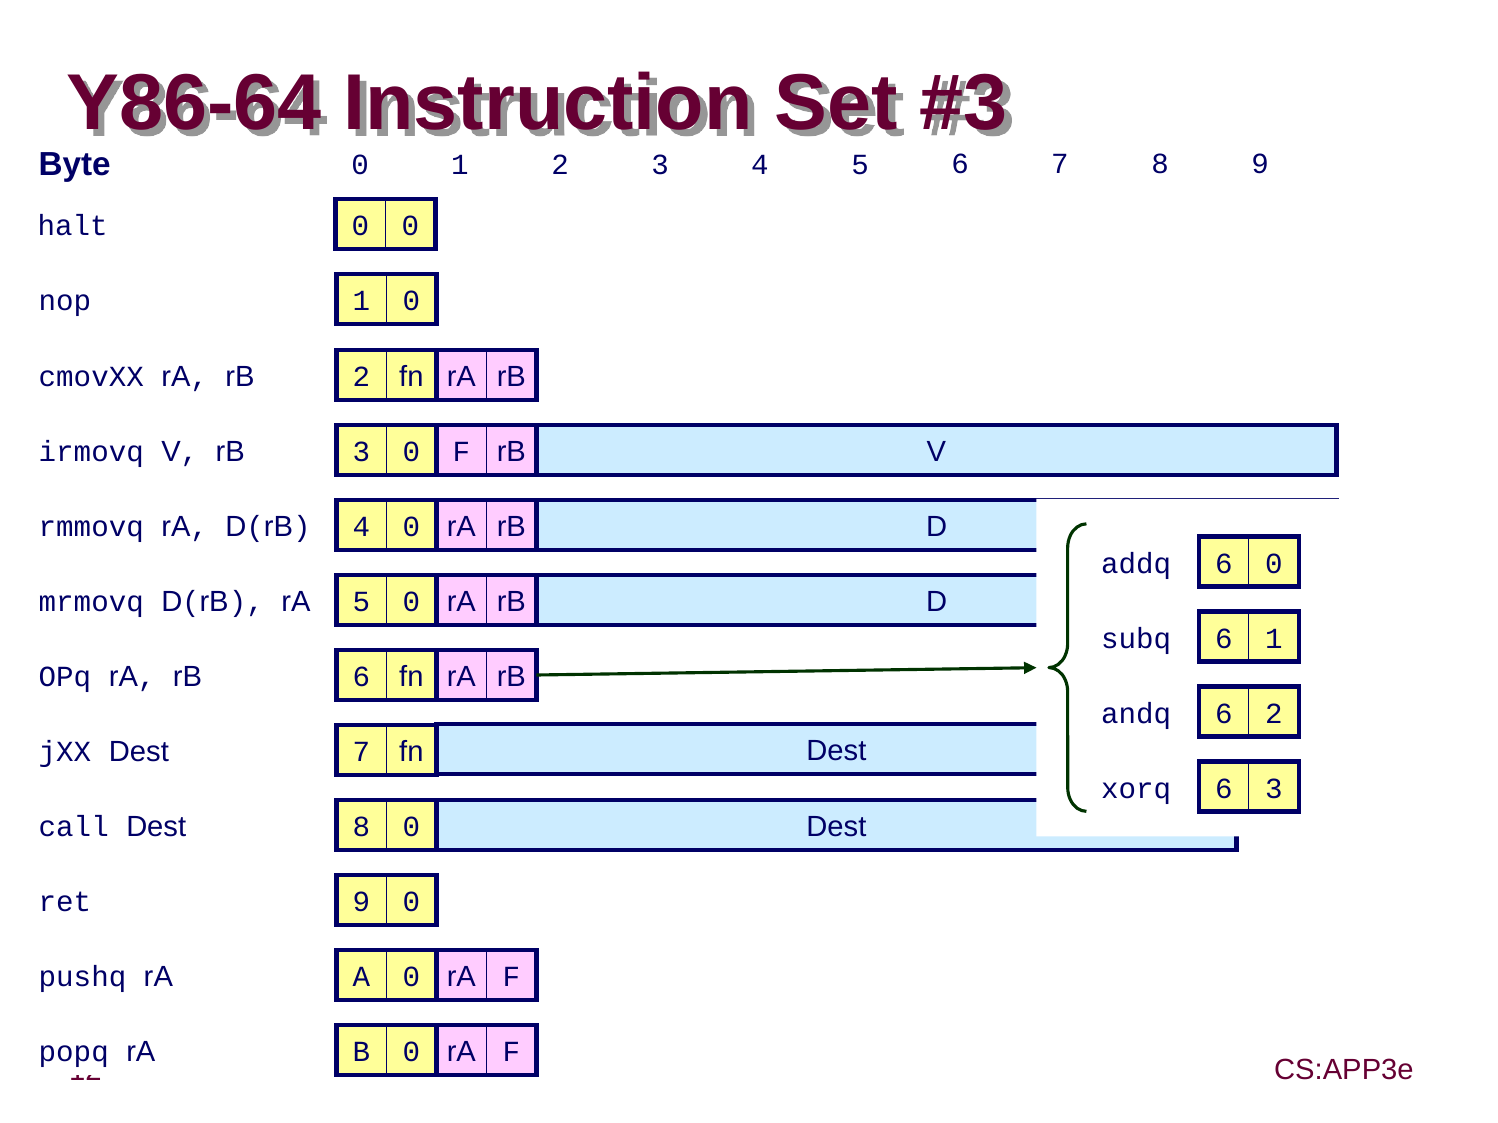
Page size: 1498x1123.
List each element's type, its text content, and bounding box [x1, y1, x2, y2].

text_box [336, 574, 435, 626]
text_box mrmovq D(rB), rA [23, 575, 334, 625]
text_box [436, 424, 537, 476]
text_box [23, 874, 437, 926]
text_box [22, 198, 436, 250]
text_box jXX Dest [23, 725, 334, 775]
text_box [436, 574, 537, 626]
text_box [336, 724, 437, 776]
text_box rmmovq rA, D(rB) [23, 500, 334, 550]
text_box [336, 136, 1337, 188]
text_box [23, 273, 437, 325]
text_box Dest [436, 723, 1031, 774]
text_box D [539, 500, 1033, 550]
text_box irmovq V, rB [23, 425, 334, 475]
text_box call Dest [23, 800, 334, 850]
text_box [436, 499, 537, 551]
text_box V [539, 425, 1337, 475]
text_box D [539, 575, 1031, 625]
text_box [536, 667, 1037, 676]
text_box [23, 649, 537, 701]
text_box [23, 349, 537, 401]
text_box Byte [23, 137, 333, 188]
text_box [23, 1024, 537, 1076]
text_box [1036, 498, 1425, 837]
text_box Dest [439, 800, 1237, 850]
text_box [336, 499, 435, 551]
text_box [336, 799, 437, 851]
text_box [336, 424, 435, 476]
title Y86-64 Instruction Set #3 [66, 40, 1495, 169]
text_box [23, 949, 537, 1001]
